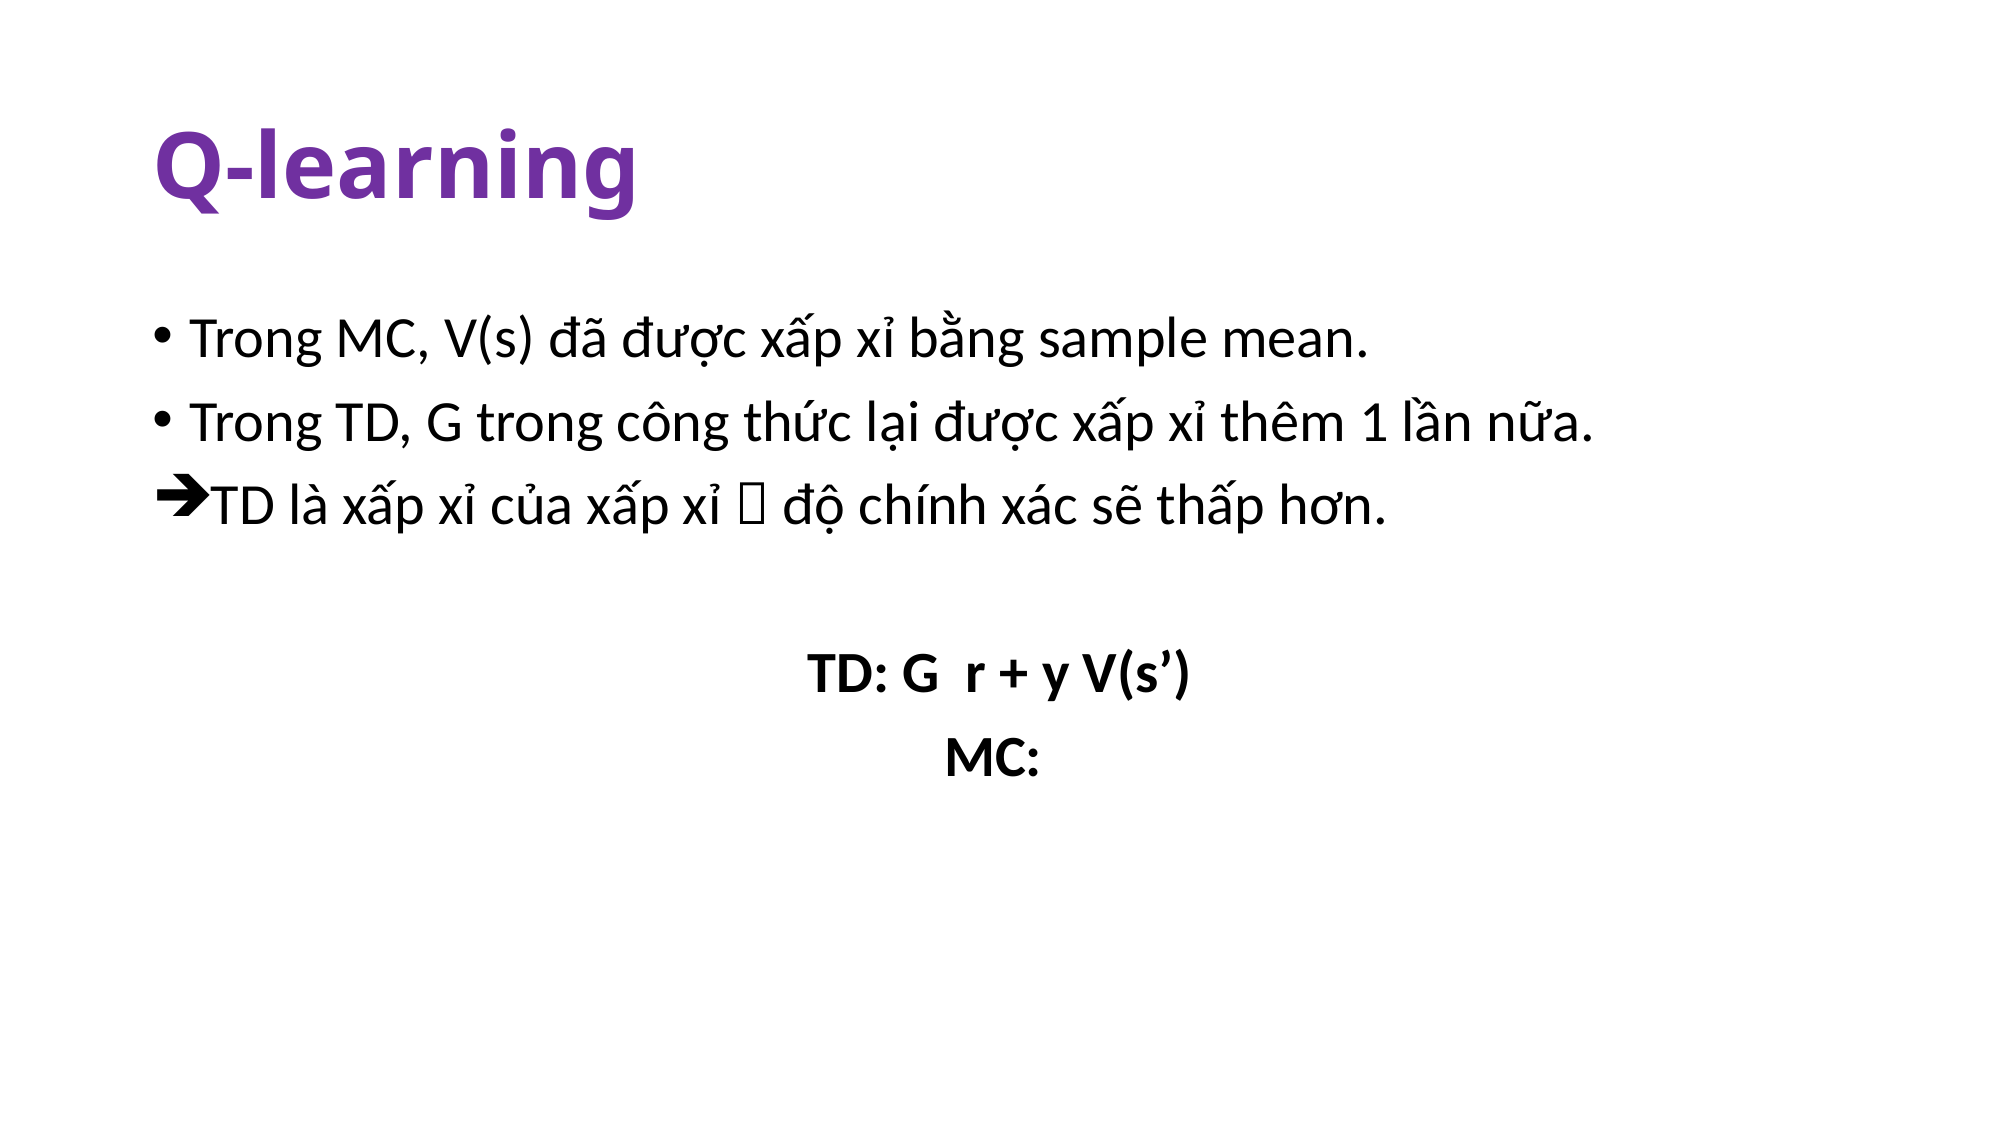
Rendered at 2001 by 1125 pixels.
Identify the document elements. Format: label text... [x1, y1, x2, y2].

title Q-learning [137, 59, 1863, 278]
